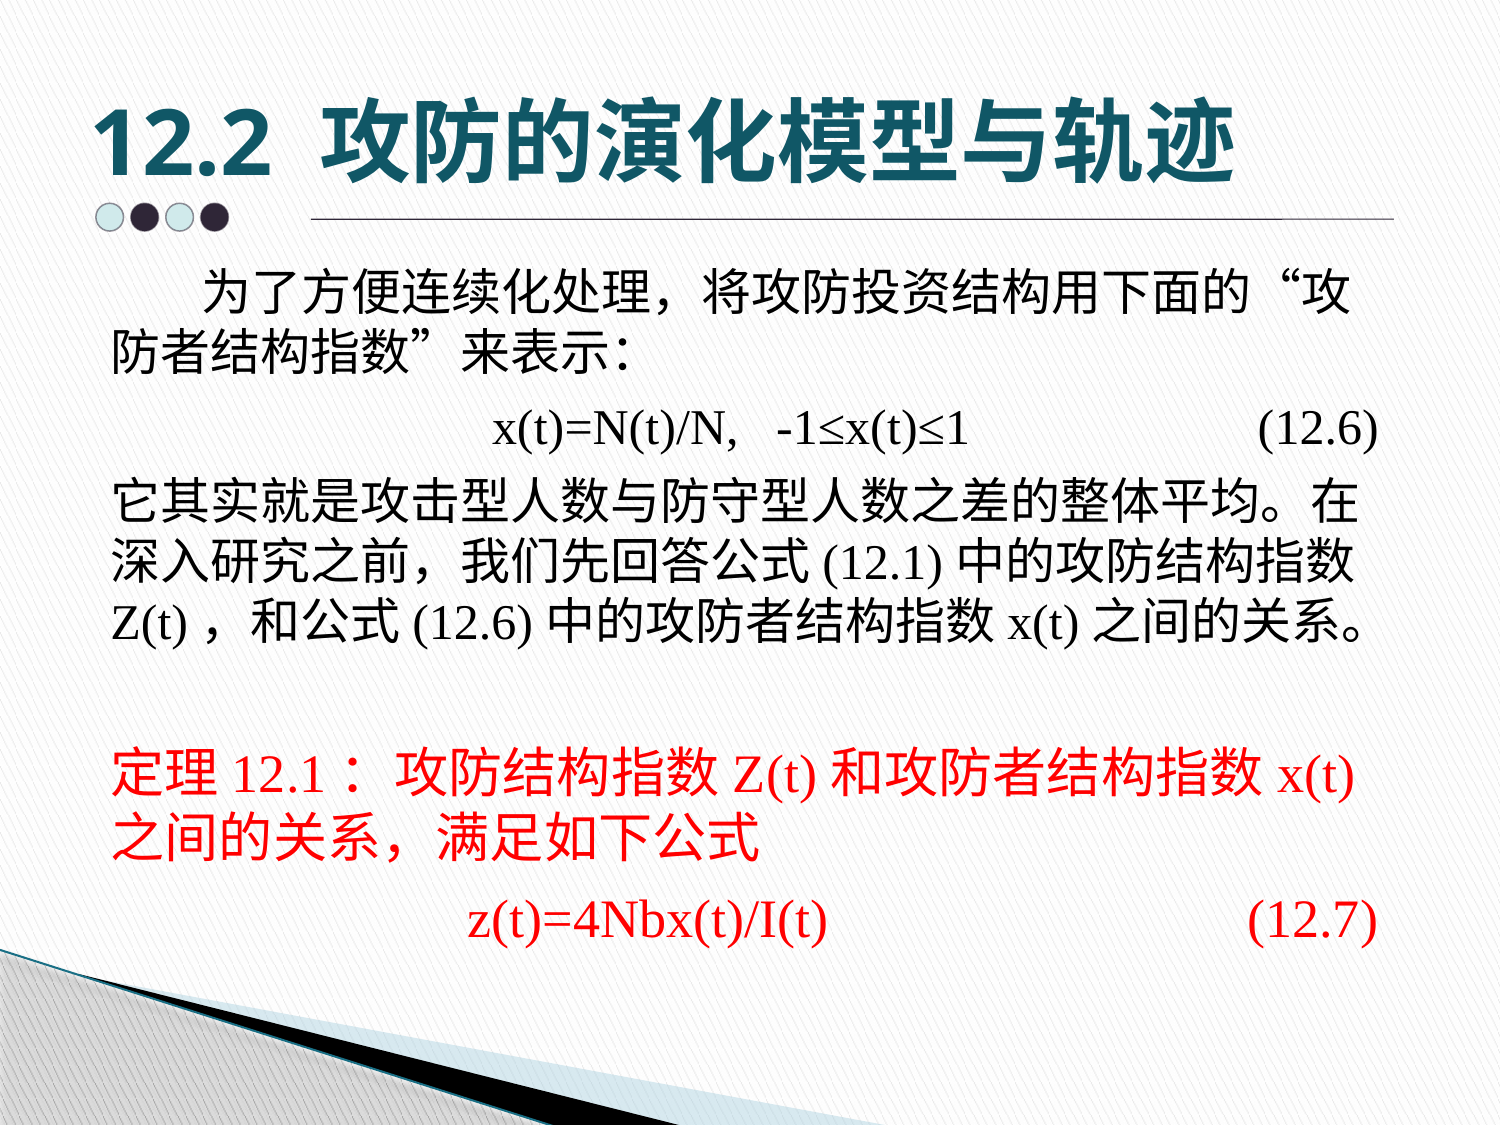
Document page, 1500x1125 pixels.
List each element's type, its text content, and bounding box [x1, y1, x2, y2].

title 12.2 攻防的演化模型与轨迹 [75, 45, 1425, 233]
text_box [95, 203, 229, 232]
list 为了方便连续化处理，将攻防投资结构用下面的“攻防者结构指数”来表示： x(t)=N(t)/N, -1≤x(t)≤1 (12.6) 它其实就是攻击型人数与防守型人数之差的整体平均。在深入研究之前，我们先回答公式(12.1)中的攻防结构指数Z(t)，和公式(12.6)中的攻防者结构指数x(t)之间的关系。 定理12.1：攻防结构指数Z(t)和攻防者结构指数x(t)之间的关系，满足如下公式 z(t)=4Nbx(t)/I(t) (12.7) [95, 252, 1394, 1029]
